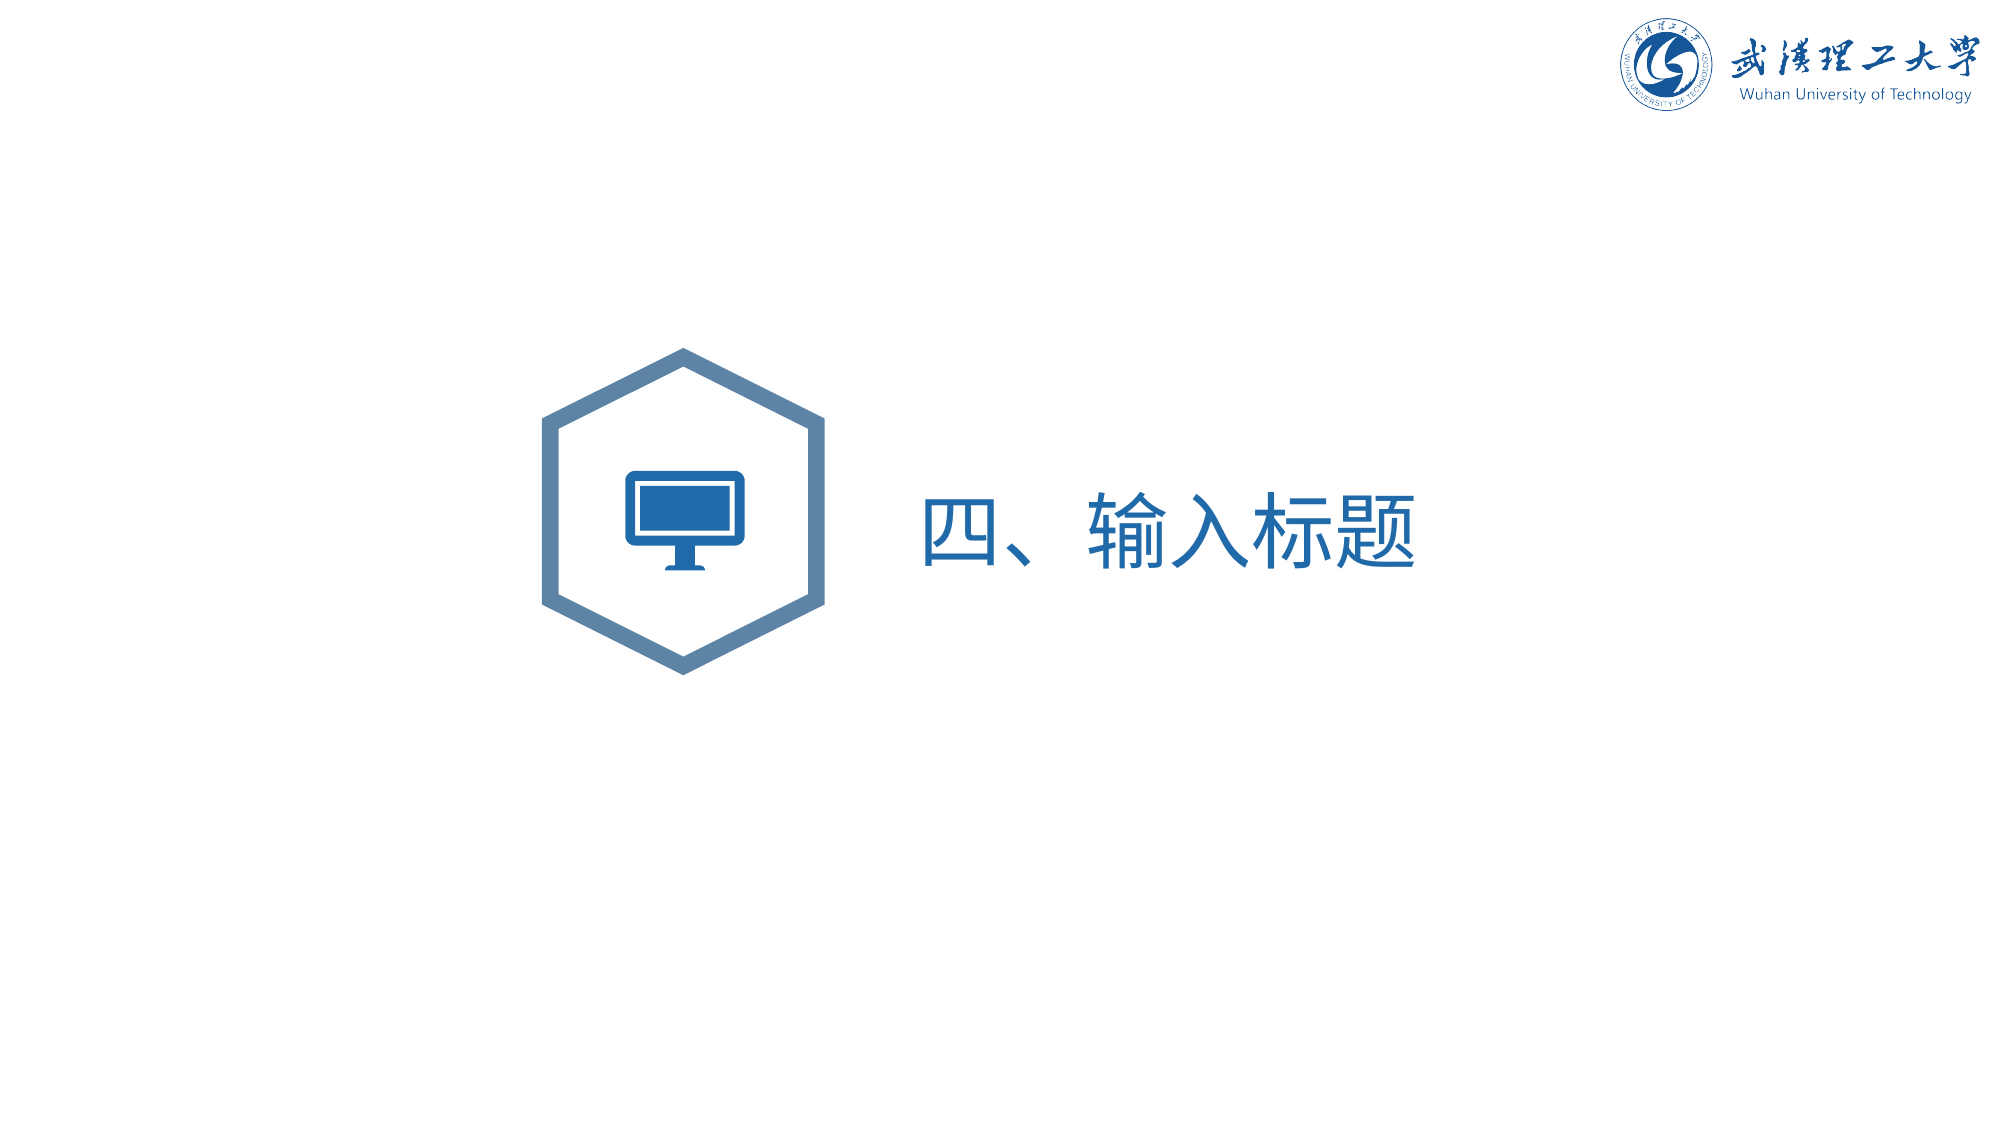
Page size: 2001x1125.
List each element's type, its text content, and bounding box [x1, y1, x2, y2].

text_box [625, 470, 745, 571]
picture [1620, 18, 1980, 111]
text_box 四、输入标题 [904, 421, 1450, 587]
text_box [549, 356, 818, 668]
